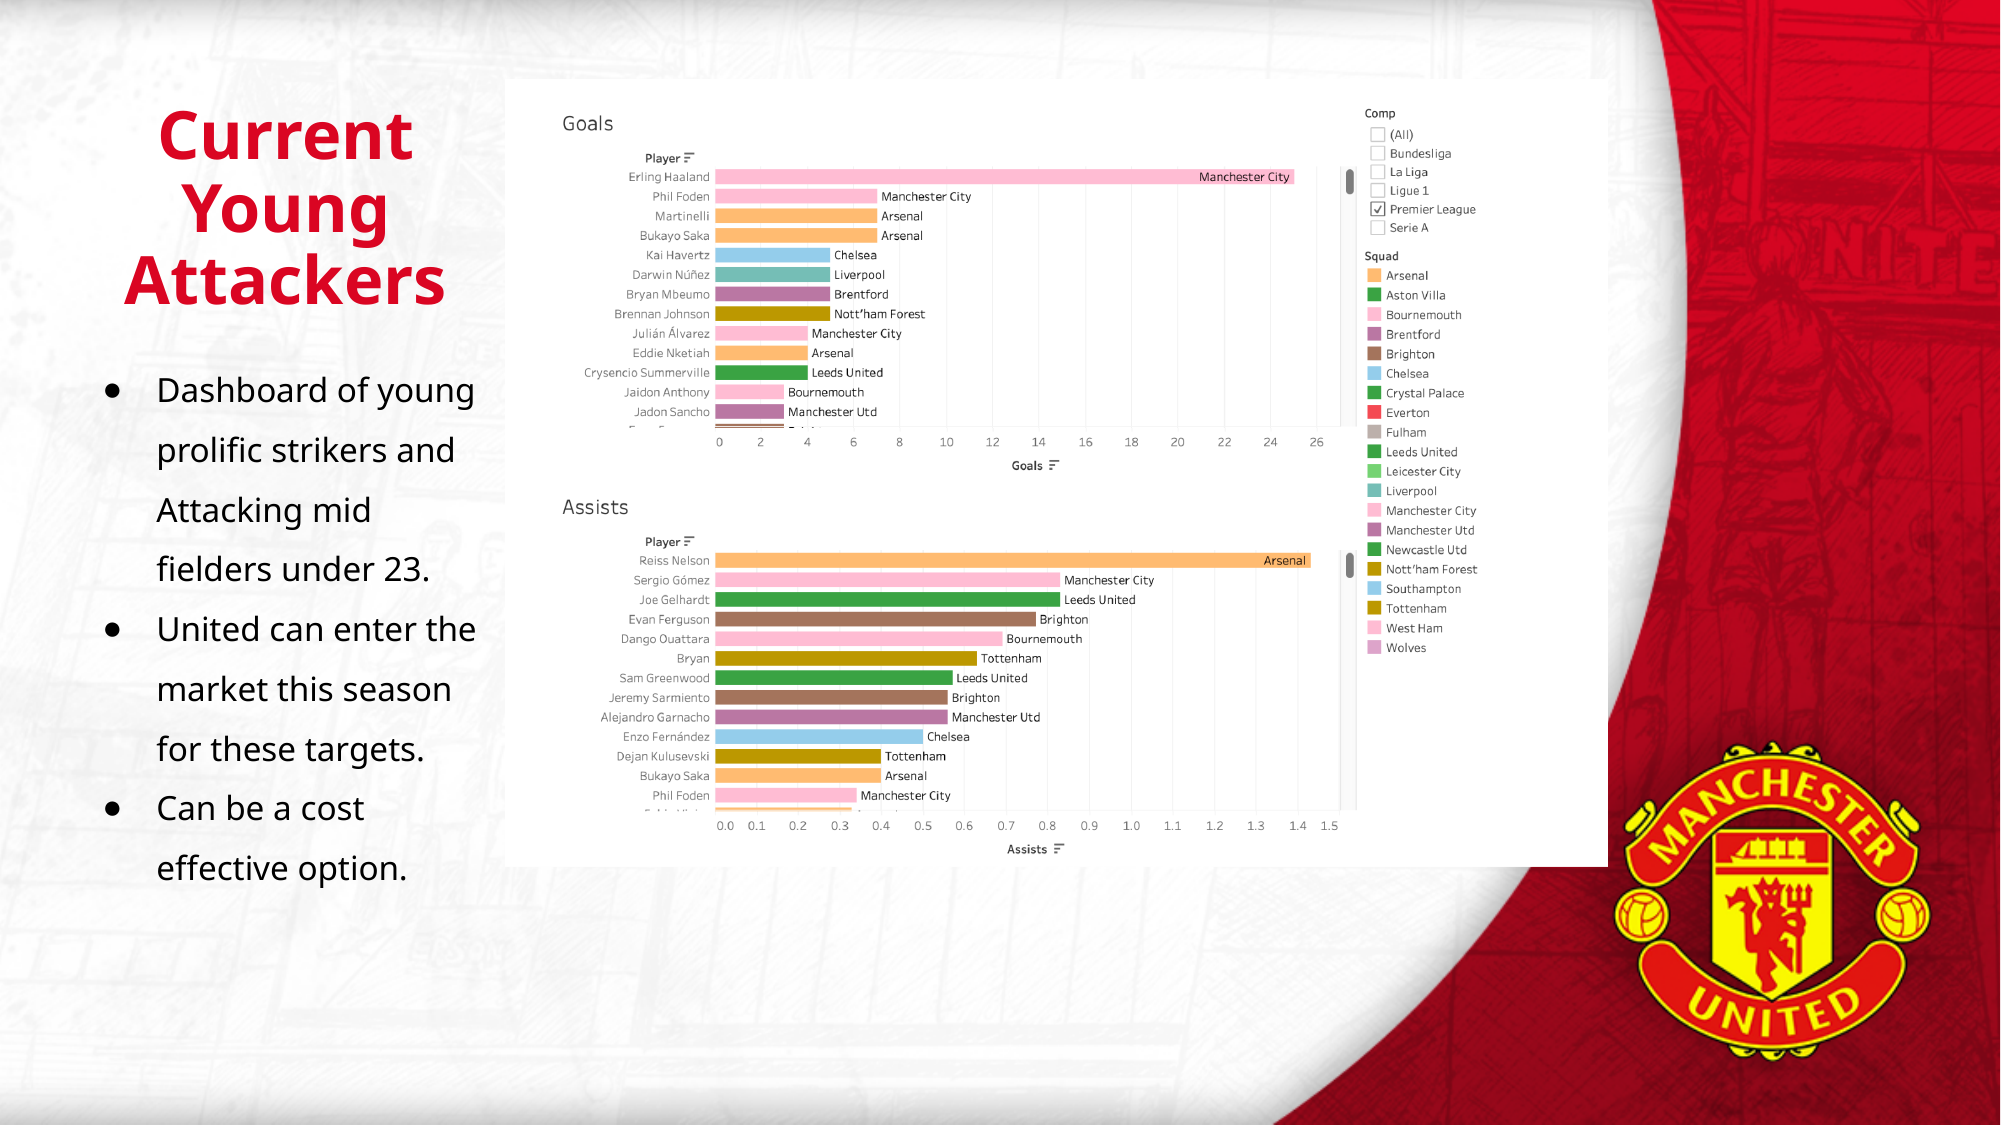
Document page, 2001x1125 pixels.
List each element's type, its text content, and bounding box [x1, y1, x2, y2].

picture [0, 0, 2001, 1125]
list Dashboard of young prolific strikers and Attacking mid fielders under 23. United can enter the market this season for these targets. Can be a cost effective option. [66, 341, 506, 968]
title Current Young Attackers [66, 79, 503, 341]
